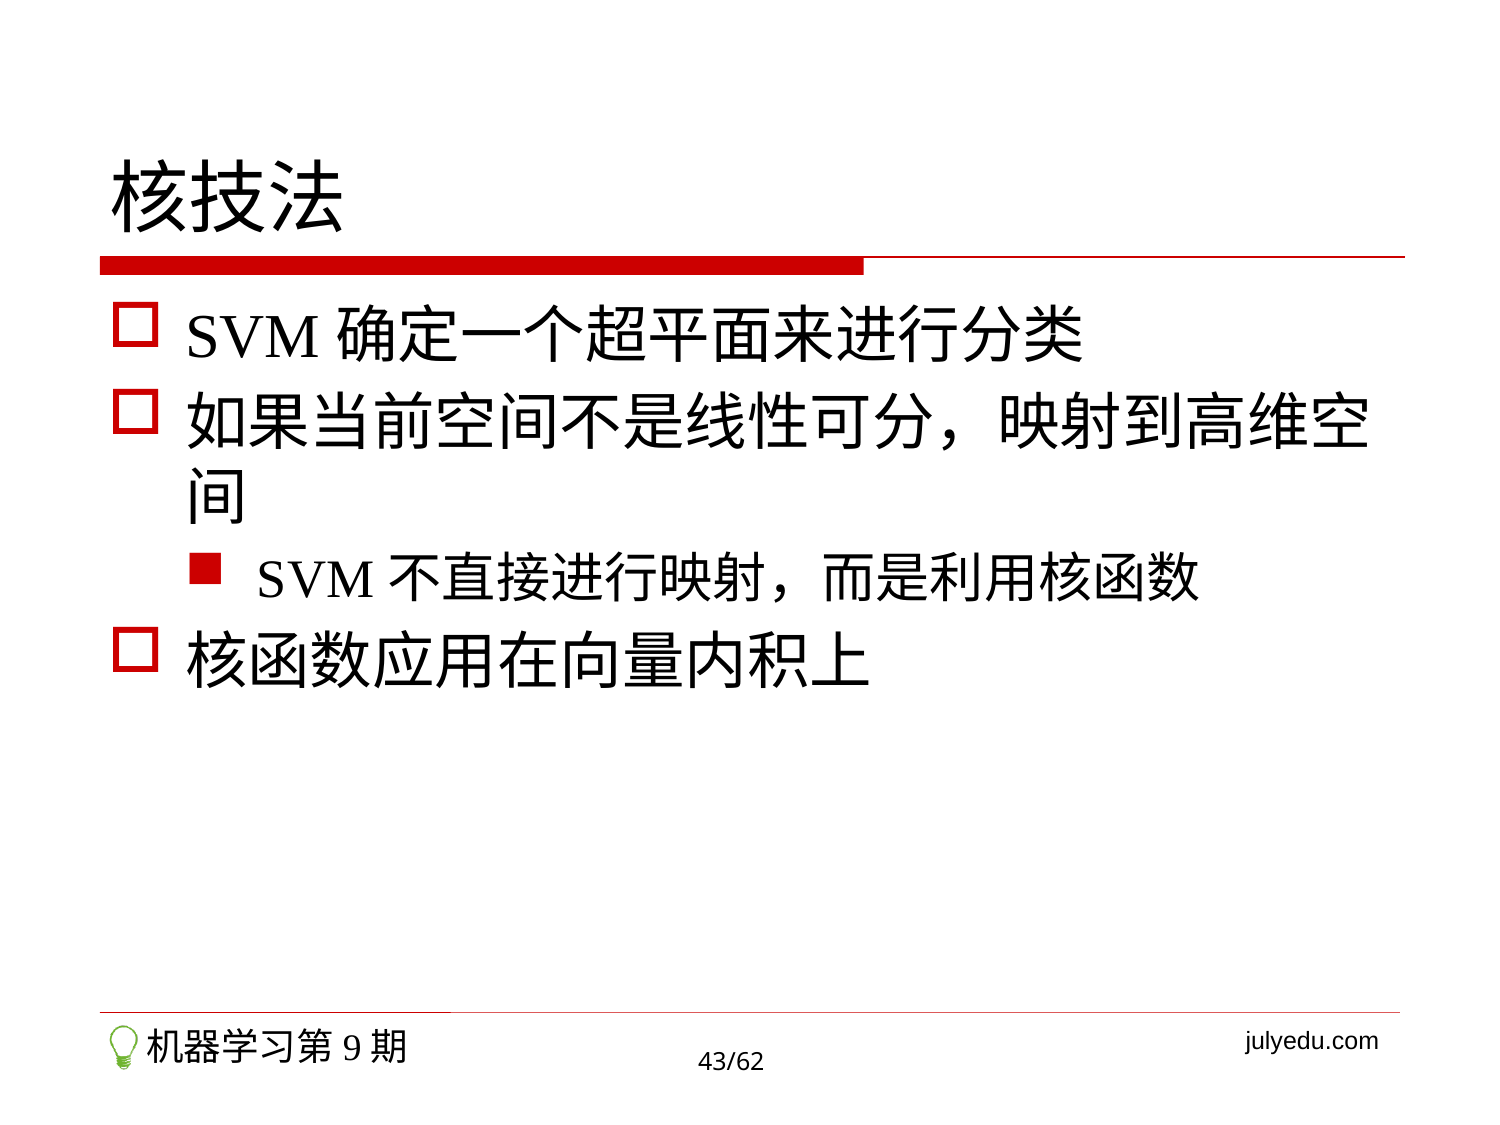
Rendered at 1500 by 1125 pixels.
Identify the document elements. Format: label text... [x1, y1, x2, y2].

list SVM确定一个超平面来进行分类 如果当前空间不是线性可分，映射到高维空间 SVM不直接进行映射，而是利用核函数 核函数应用在向量内积上 [92, 287, 1406, 988]
title 核技法 [94, 50, 1407, 250]
picture [100, 1023, 146, 1071]
